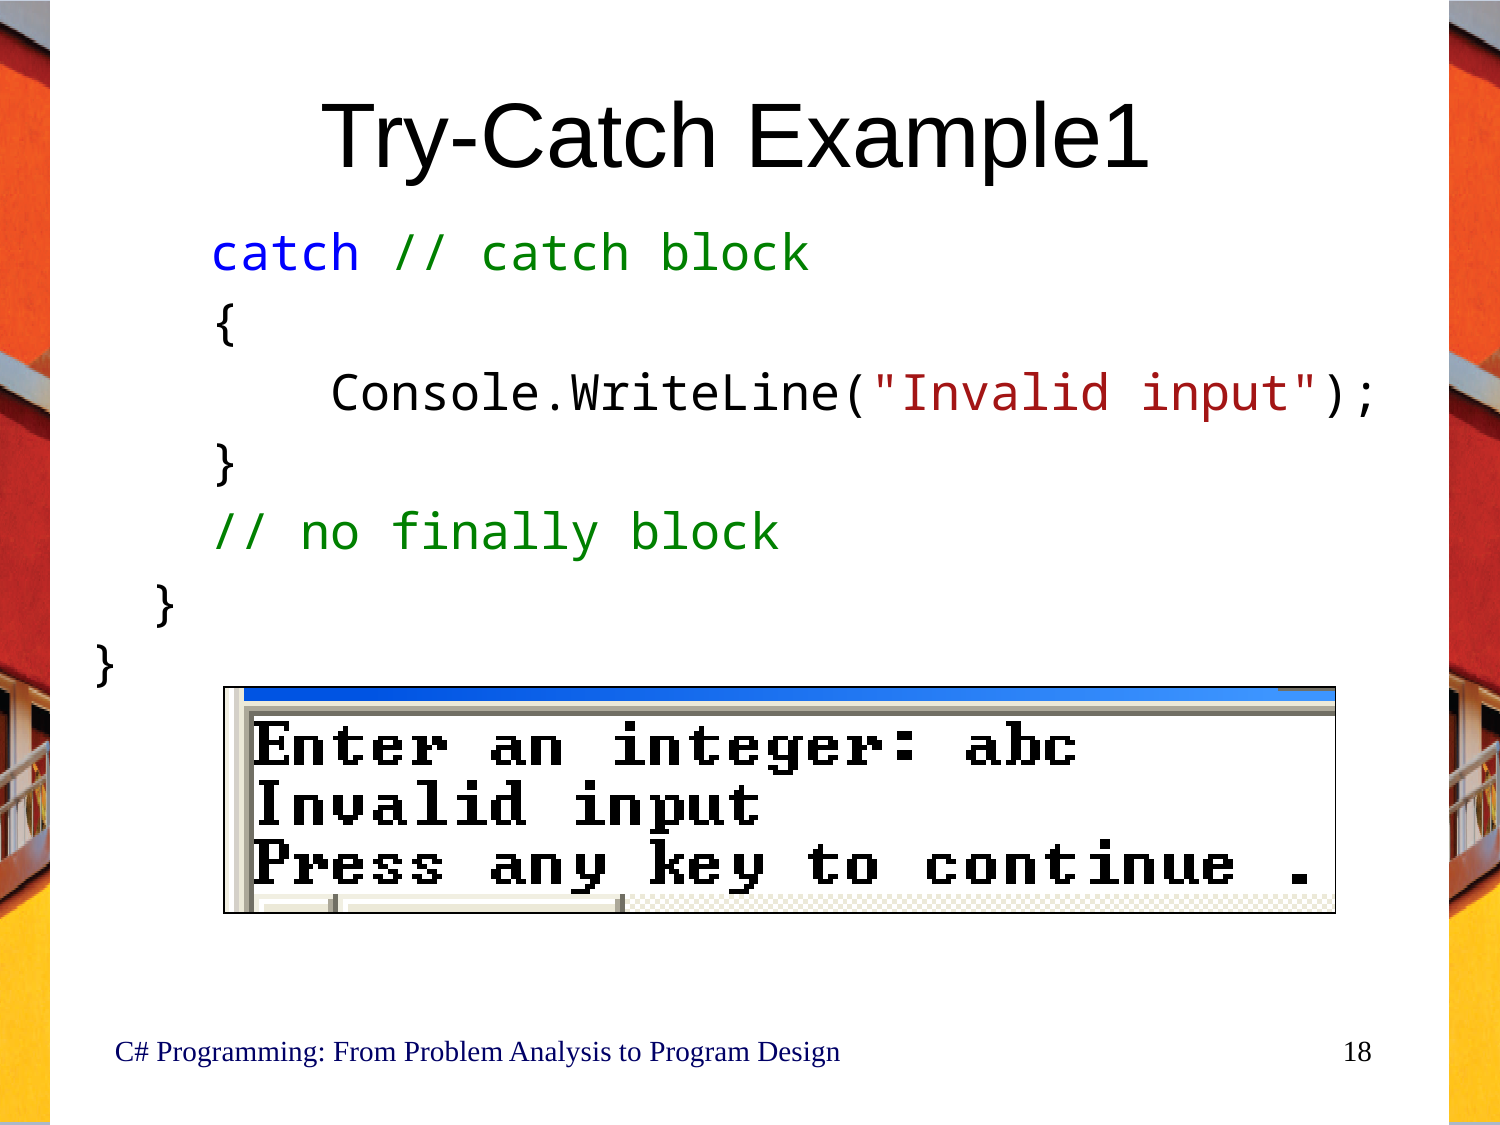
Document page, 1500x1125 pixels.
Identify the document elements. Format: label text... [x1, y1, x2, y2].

picture [0, 0, 50, 1125]
list catch // catch block { Console.WriteLine("Invalid input"); } // no finally block } } [74, 212, 1426, 1013]
title Try-Catch Example1 [112, 37, 1388, 212]
picture [1449, 0, 1500, 1125]
footer C# Programming: From Problem Analysis to Program Design [99, 1024, 988, 1101]
slide_number 18 [1074, 1024, 1388, 1101]
picture [224, 687, 1336, 913]
